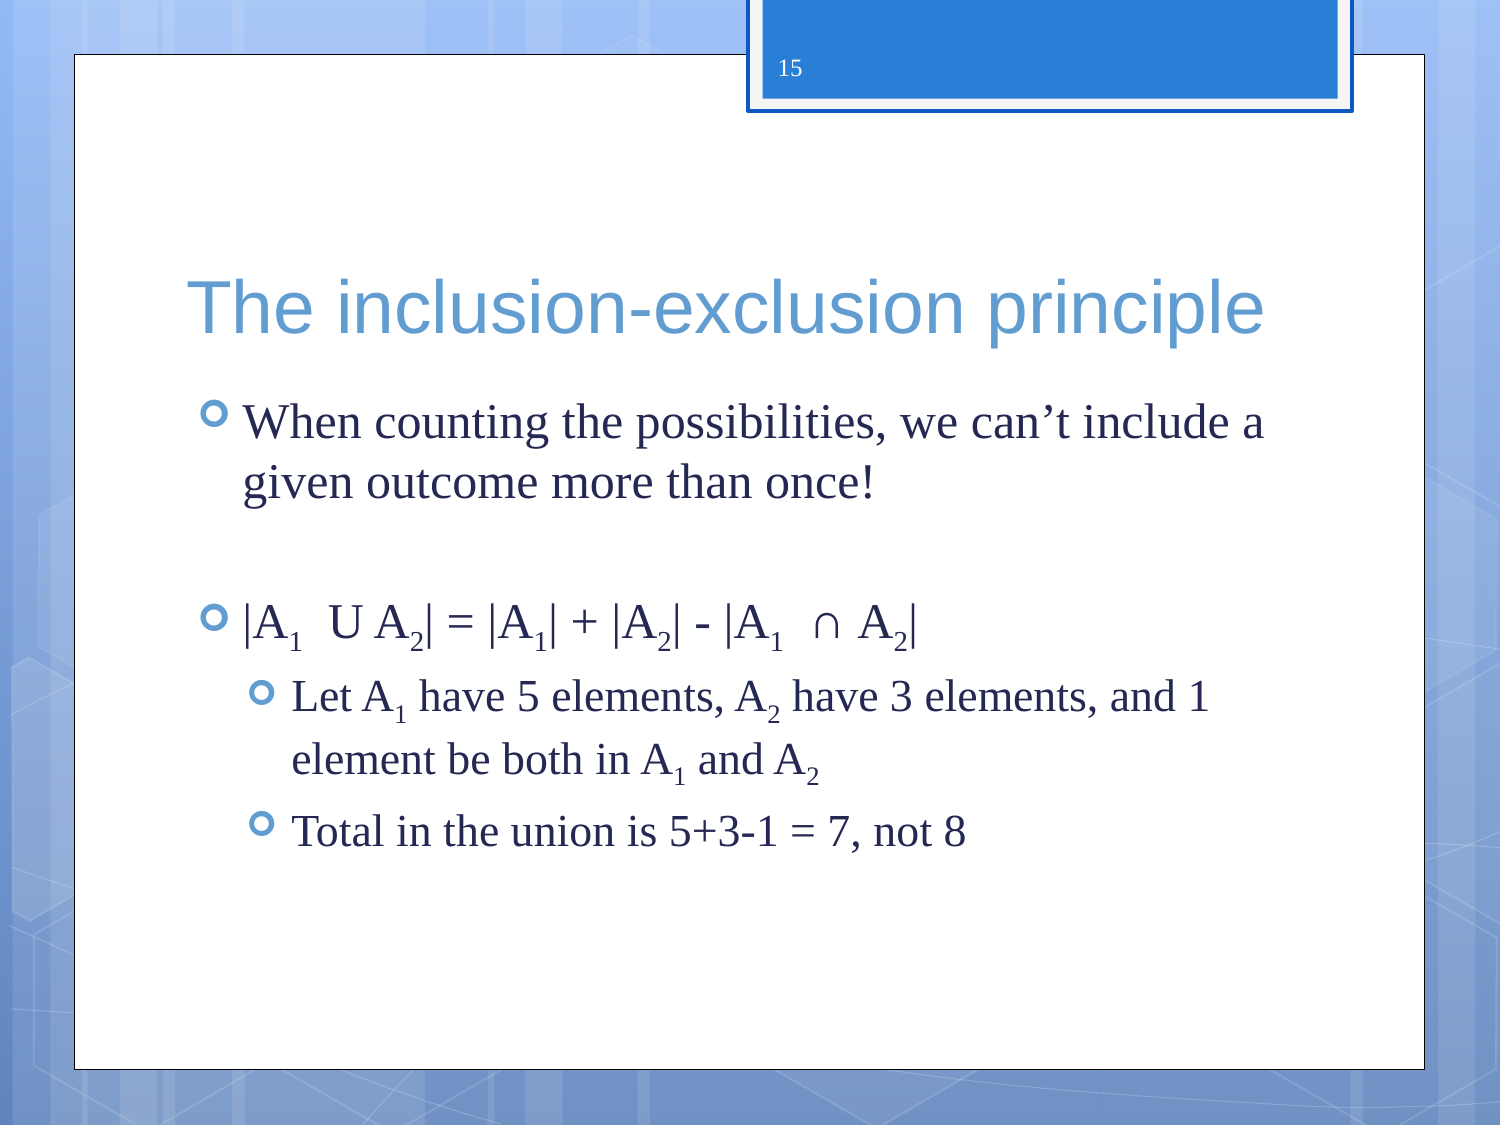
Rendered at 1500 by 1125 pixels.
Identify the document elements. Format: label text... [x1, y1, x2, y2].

title The inclusion-exclusion principle [171, 168, 1324, 357]
list When counting the possibilities, we can’t include a given outcome more than once! |A1U A2| = |A1| + |A2| - |A1∩ A2| Let A1 have 5 elements, A2 have 3 elements, and 1 element be both in A1 and A2 Total in the union is 5+3-1 = 7, not 8 [171, 381, 1283, 957]
slide_number 15 [762, 36, 982, 97]
